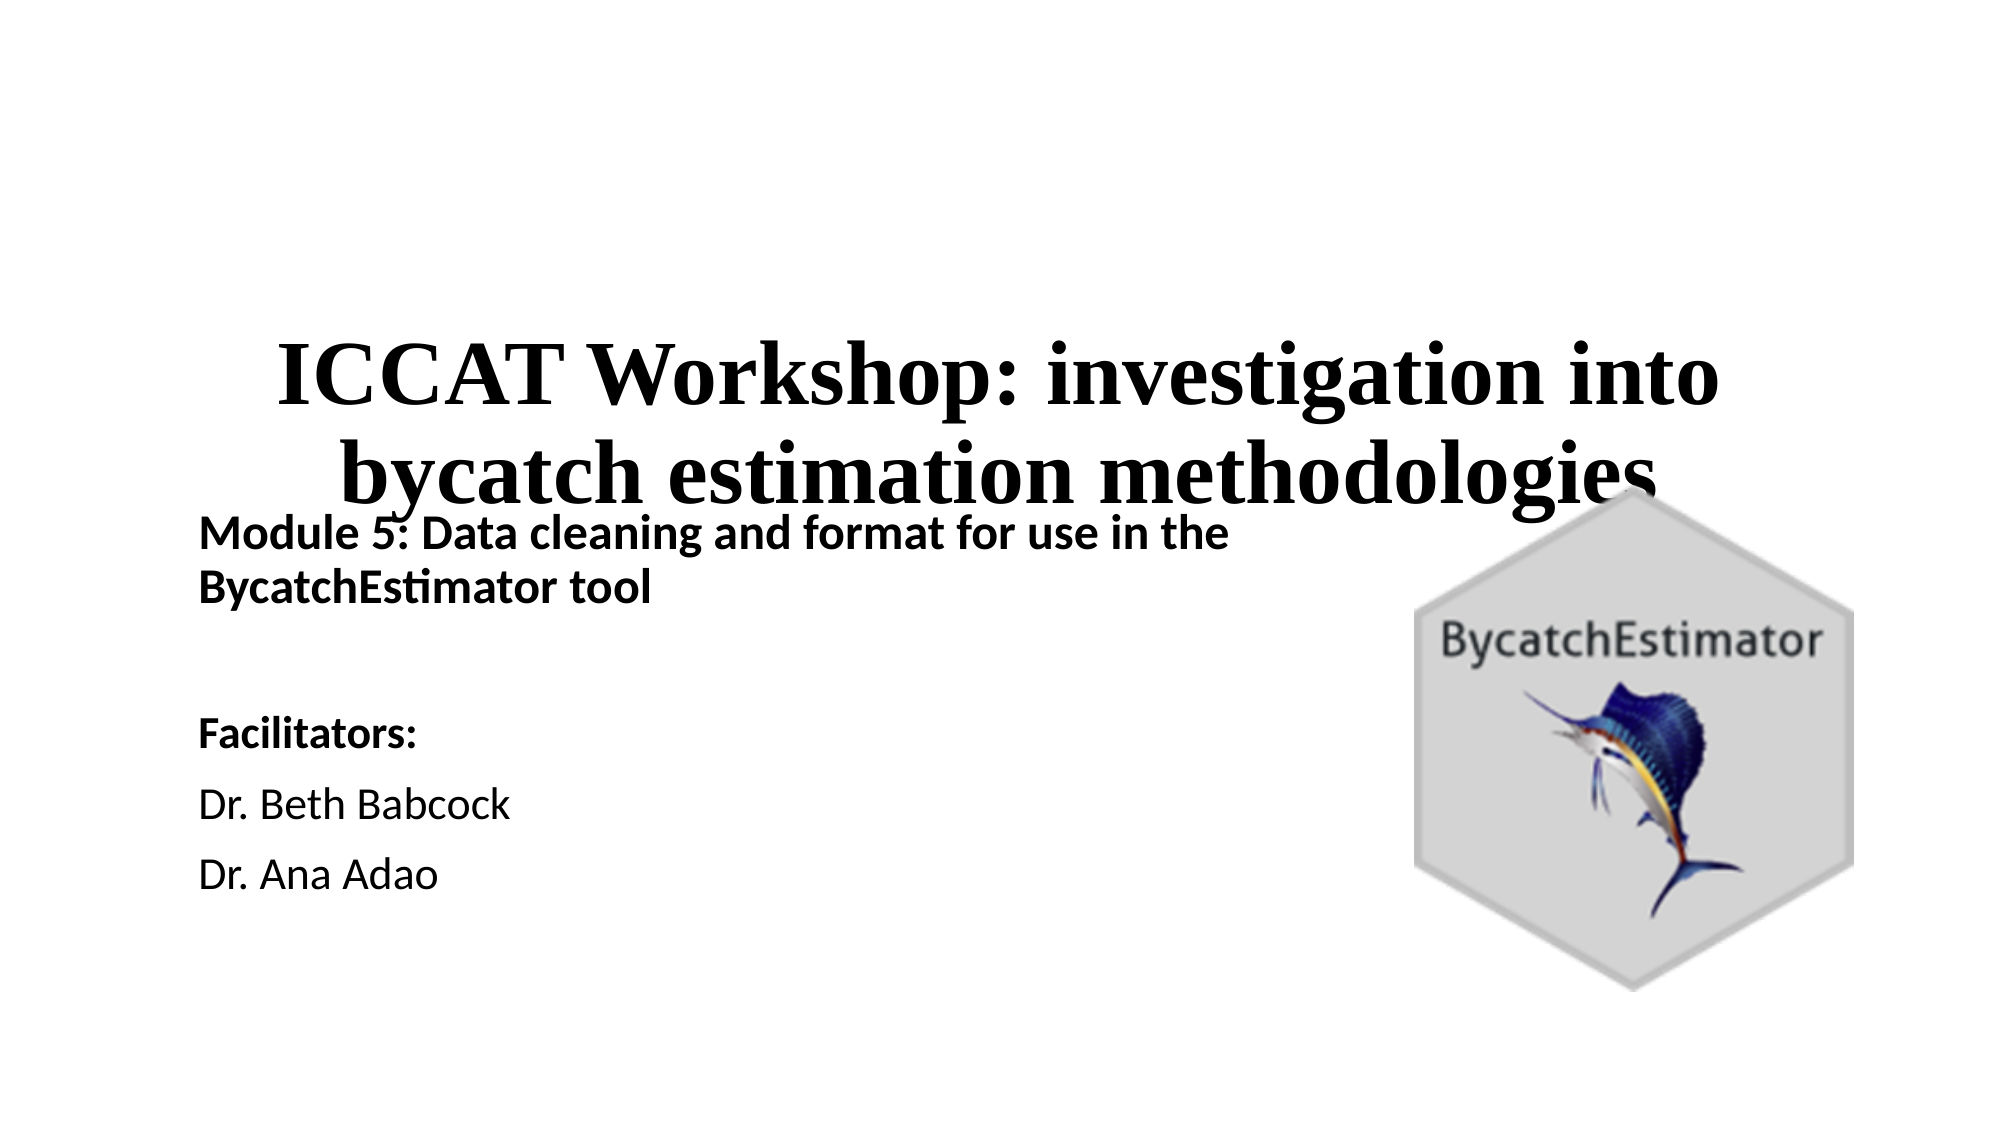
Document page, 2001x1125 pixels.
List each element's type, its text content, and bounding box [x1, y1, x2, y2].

picture [1413, 485, 1854, 992]
subtitle Module 5: Data cleaning and format for use in the BycatchEstimator tool Facilitators: Dr. Beth Babcock Dr. Ana Adao [183, 498, 1365, 1039]
title ICCAT Workshop: investigation into bycatch estimation methodologies [249, 184, 1750, 576]
